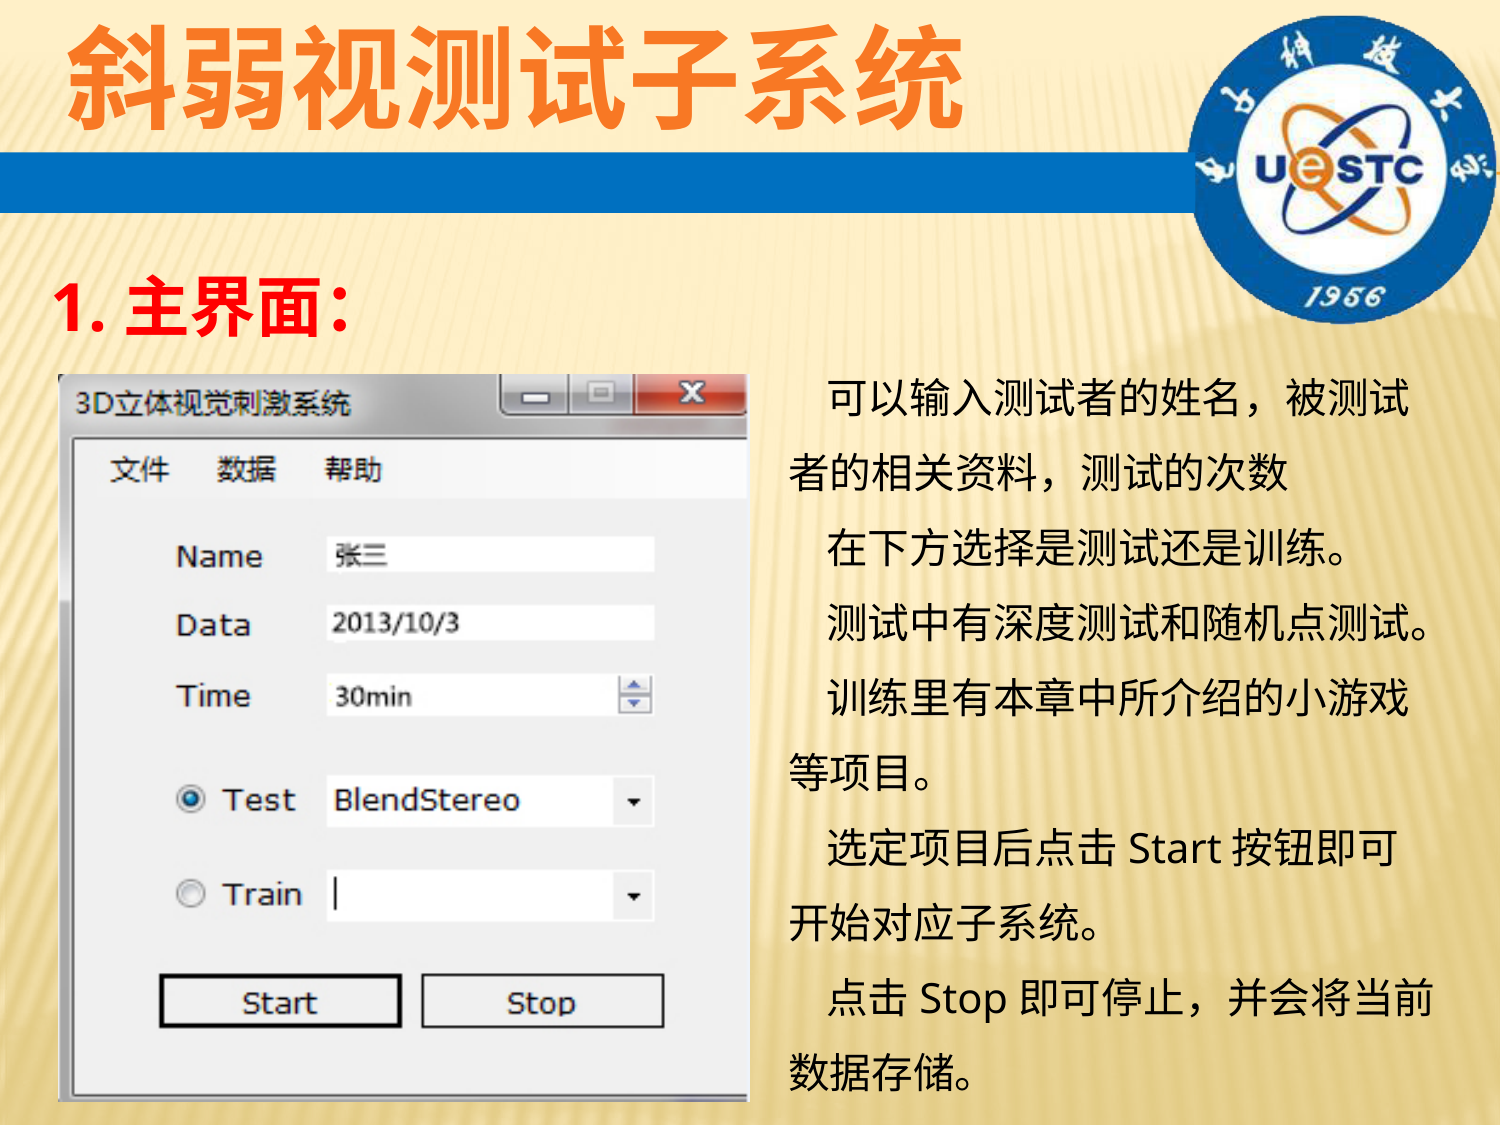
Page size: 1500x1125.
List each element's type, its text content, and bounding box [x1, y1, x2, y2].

text_box [0, 152, 1173, 213]
text_box 斜弱视测试子系统 [0, 0, 1032, 150]
text_box 1.主界面： [35, 257, 446, 353]
picture [1183, 11, 1500, 329]
text_box 可以输入测试者的姓名，被测试者的相关资料，测试的次数 在下方选择是测试还是训练。 测试中有深度测试和随机点测试。 训练里有本章中所介绍的小游戏等项目。 选定项目后点击Start按钮即可开始对应子系统。 点击Stop即可停止，并会将当前数据存储。 [773, 339, 1454, 1125]
picture [58, 374, 751, 1102]
